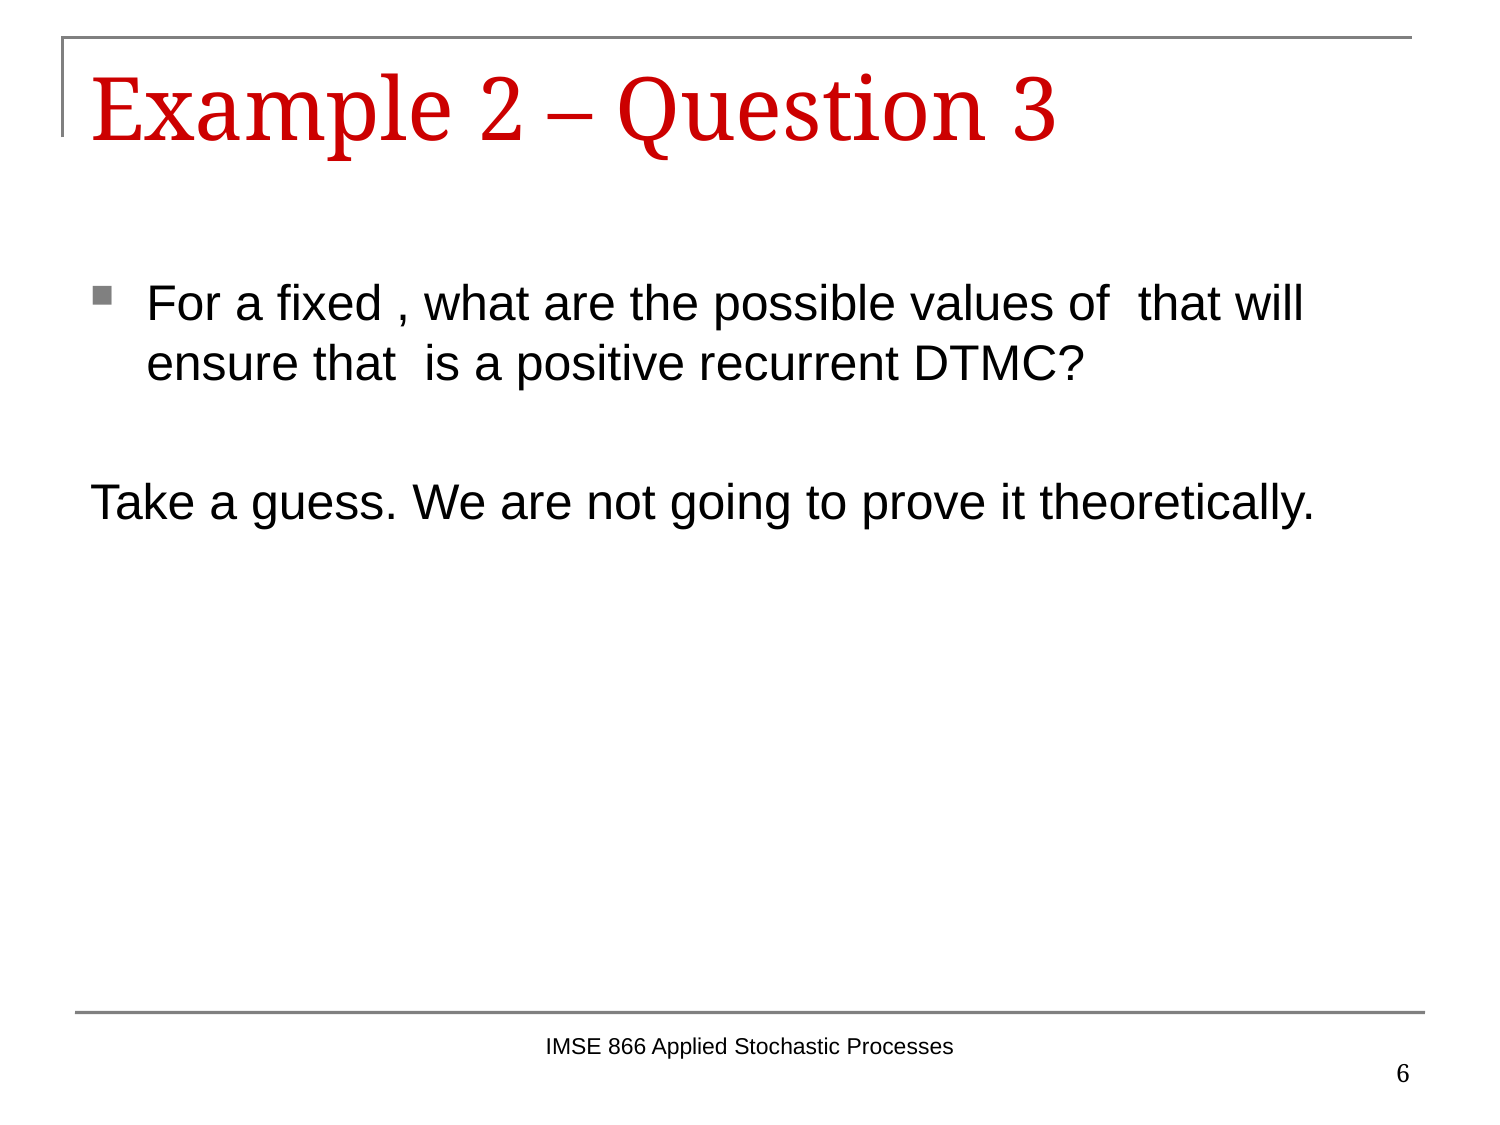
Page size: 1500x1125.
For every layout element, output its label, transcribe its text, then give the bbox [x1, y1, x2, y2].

slide_number 6 [1074, 1023, 1426, 1100]
title Example 2 – Question 3 [74, 45, 1426, 233]
footer IMSE 866 Applied Stochastic Processes [512, 1024, 988, 1100]
